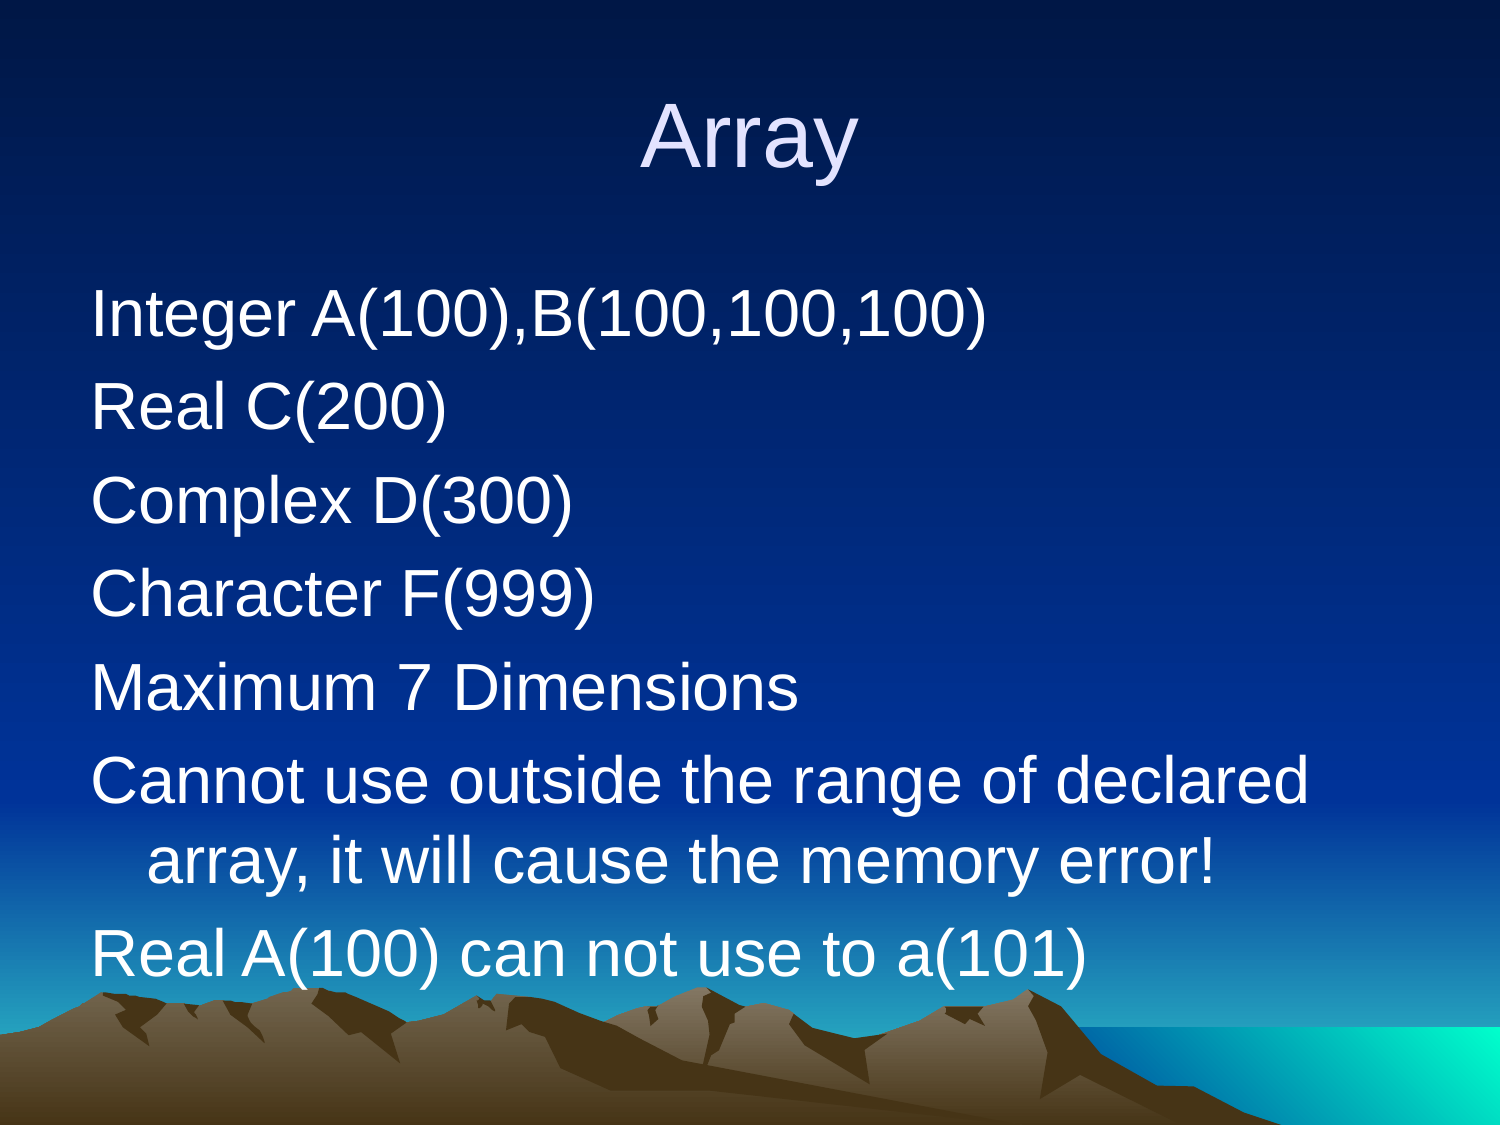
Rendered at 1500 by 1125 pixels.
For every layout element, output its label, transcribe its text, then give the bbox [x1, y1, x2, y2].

list Integer A(100),B(100,100,100) Real C(200) Complex D(300) Character F(999) Maximum 7 Dimensions Cannot use outside the range of declared array, it will cause the memory error! Real A(100) can not use to a(101) [75, 262, 1425, 1000]
title Array [75, 37, 1425, 225]
